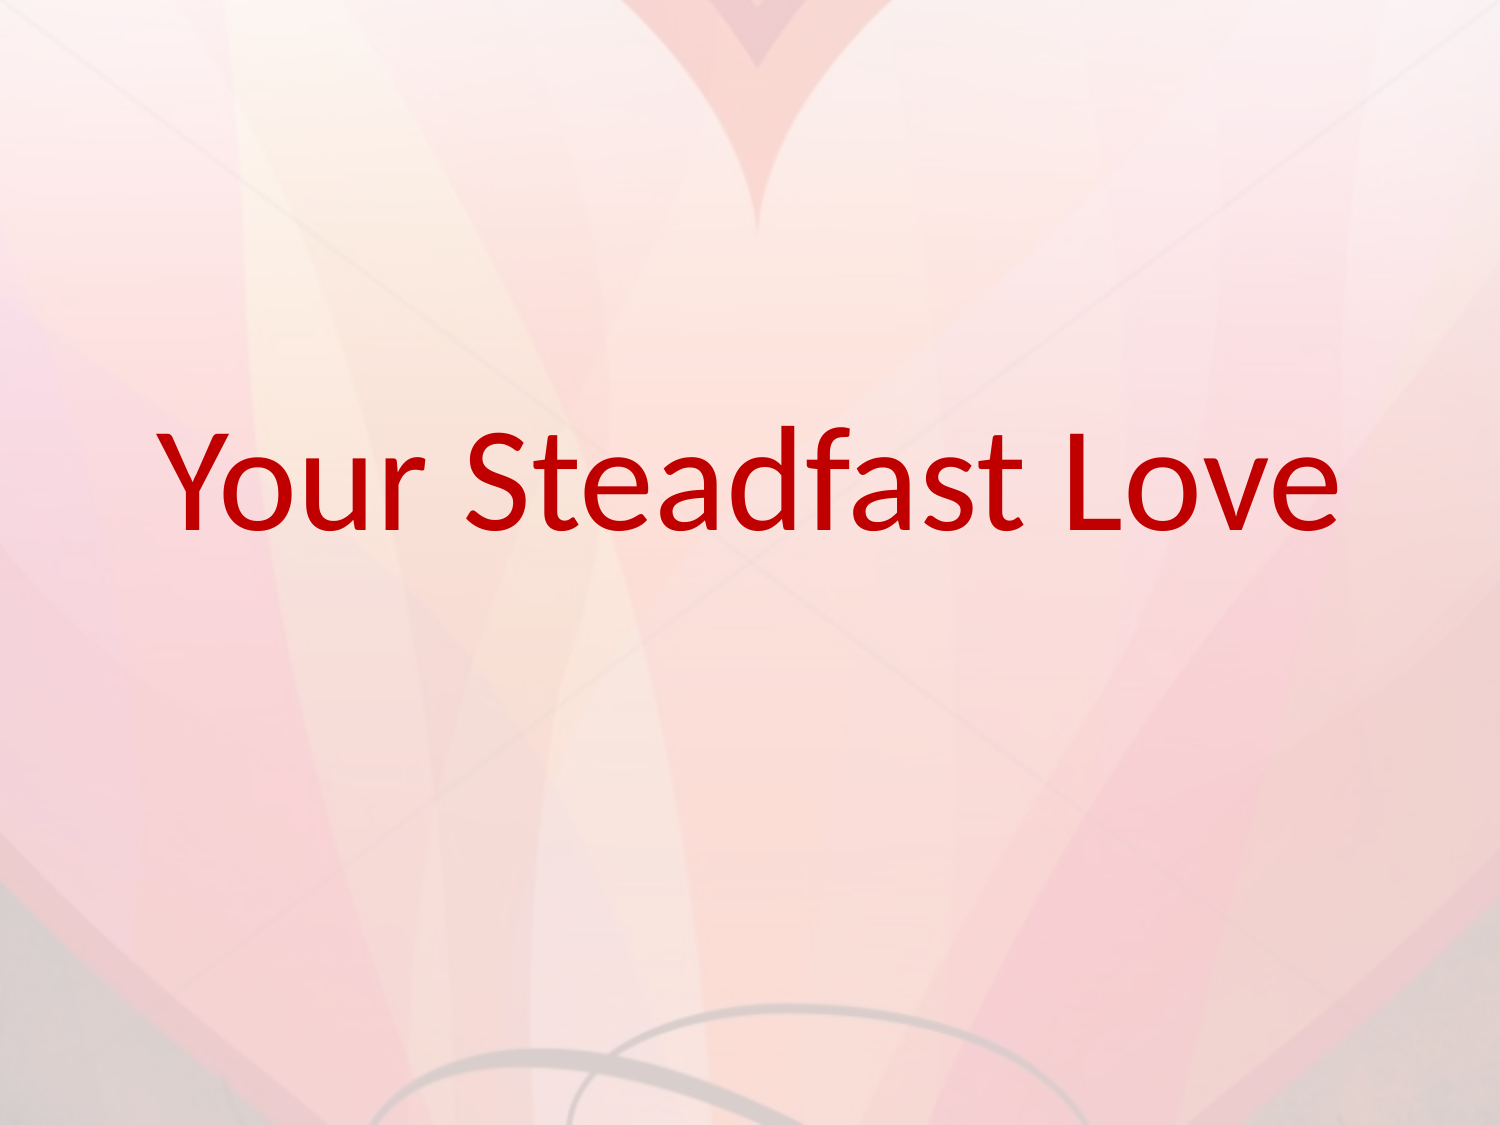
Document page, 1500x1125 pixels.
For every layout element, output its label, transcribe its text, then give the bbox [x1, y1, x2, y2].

title Your Steadfast Love [112, 349, 1388, 591]
